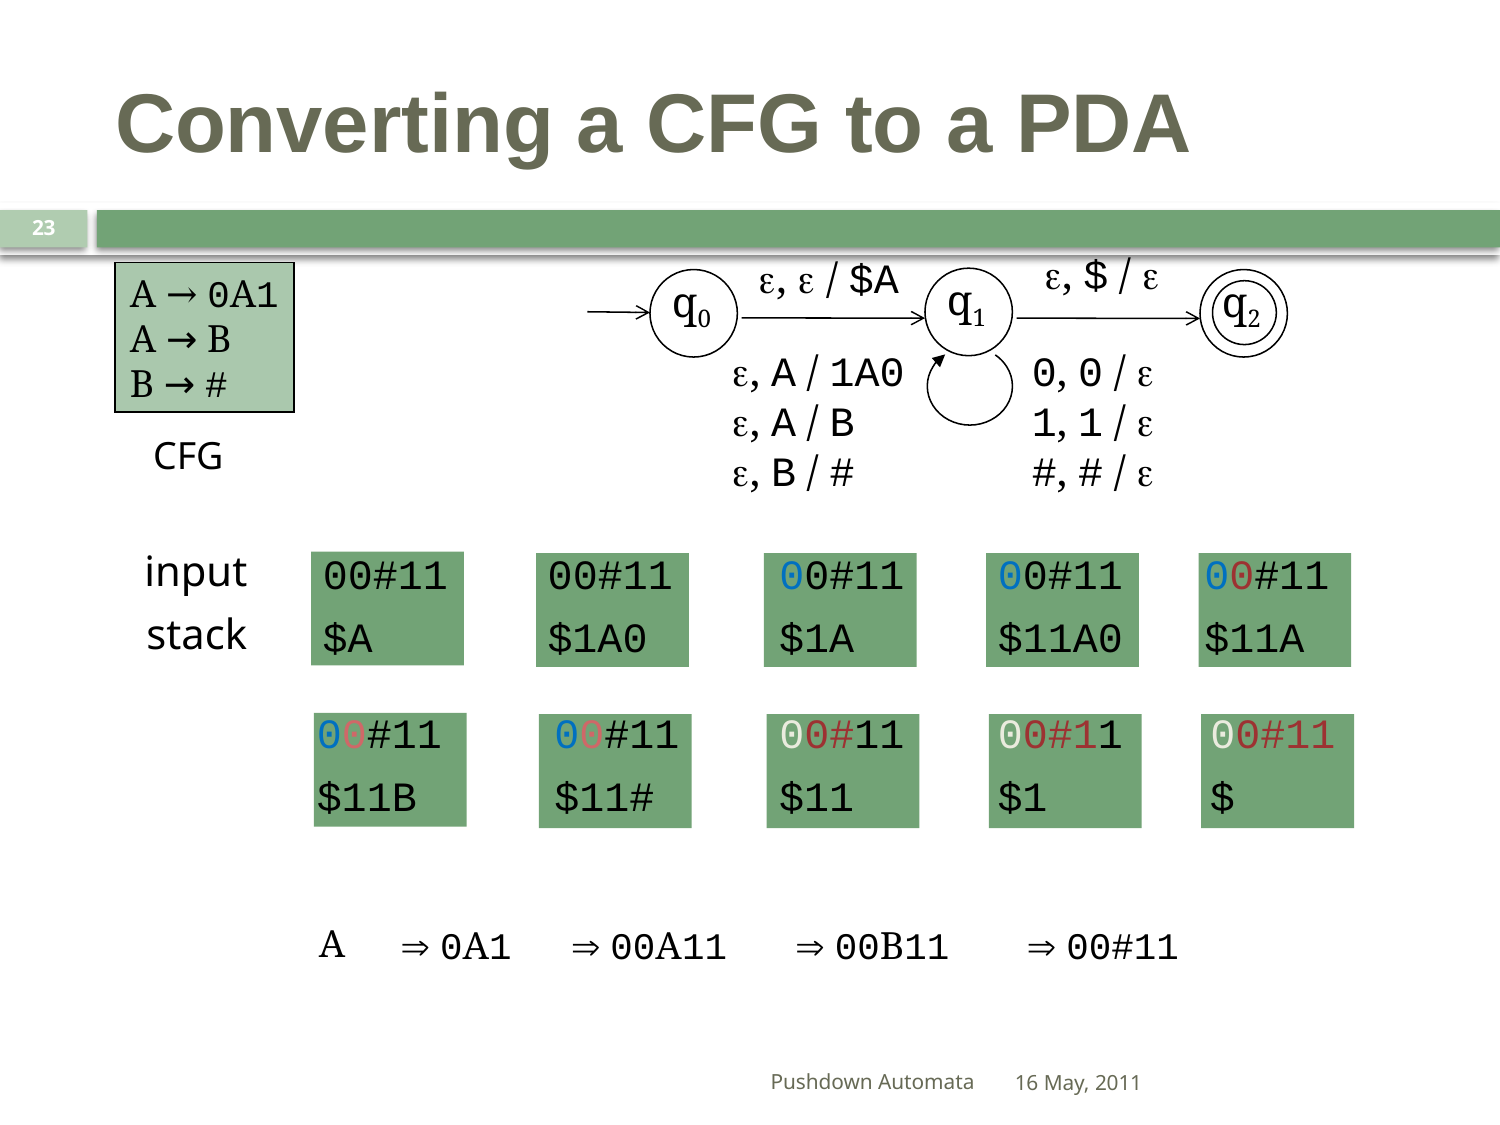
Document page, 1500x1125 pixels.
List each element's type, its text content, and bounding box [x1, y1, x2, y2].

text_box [981, 699, 1142, 829]
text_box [137, 537, 257, 666]
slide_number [999, 1052, 1438, 1113]
text_box [927, 366, 1013, 426]
slide_number 23 [0, 208, 88, 249]
text_box 0, 0 / e 1, 1 / e #, # / e [1017, 366, 1170, 503]
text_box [1194, 699, 1355, 829]
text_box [538, 699, 696, 829]
text_box CFG [138, 424, 239, 485]
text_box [1188, 540, 1352, 670]
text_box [300, 699, 467, 829]
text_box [587, 239, 1288, 358]
text_box e, A / 1A0 e, A / B e, B / # [716, 366, 920, 503]
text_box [531, 540, 690, 670]
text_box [306, 540, 464, 670]
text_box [981, 540, 1139, 670]
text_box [763, 699, 921, 829]
title Converting a CFG to a PDA [100, 37, 1438, 200]
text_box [763, 540, 921, 670]
footer Pushdown Automata [99, 1052, 990, 1113]
text_box A → 0A1 A → B B → # [115, 262, 294, 413]
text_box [299, 912, 1226, 991]
